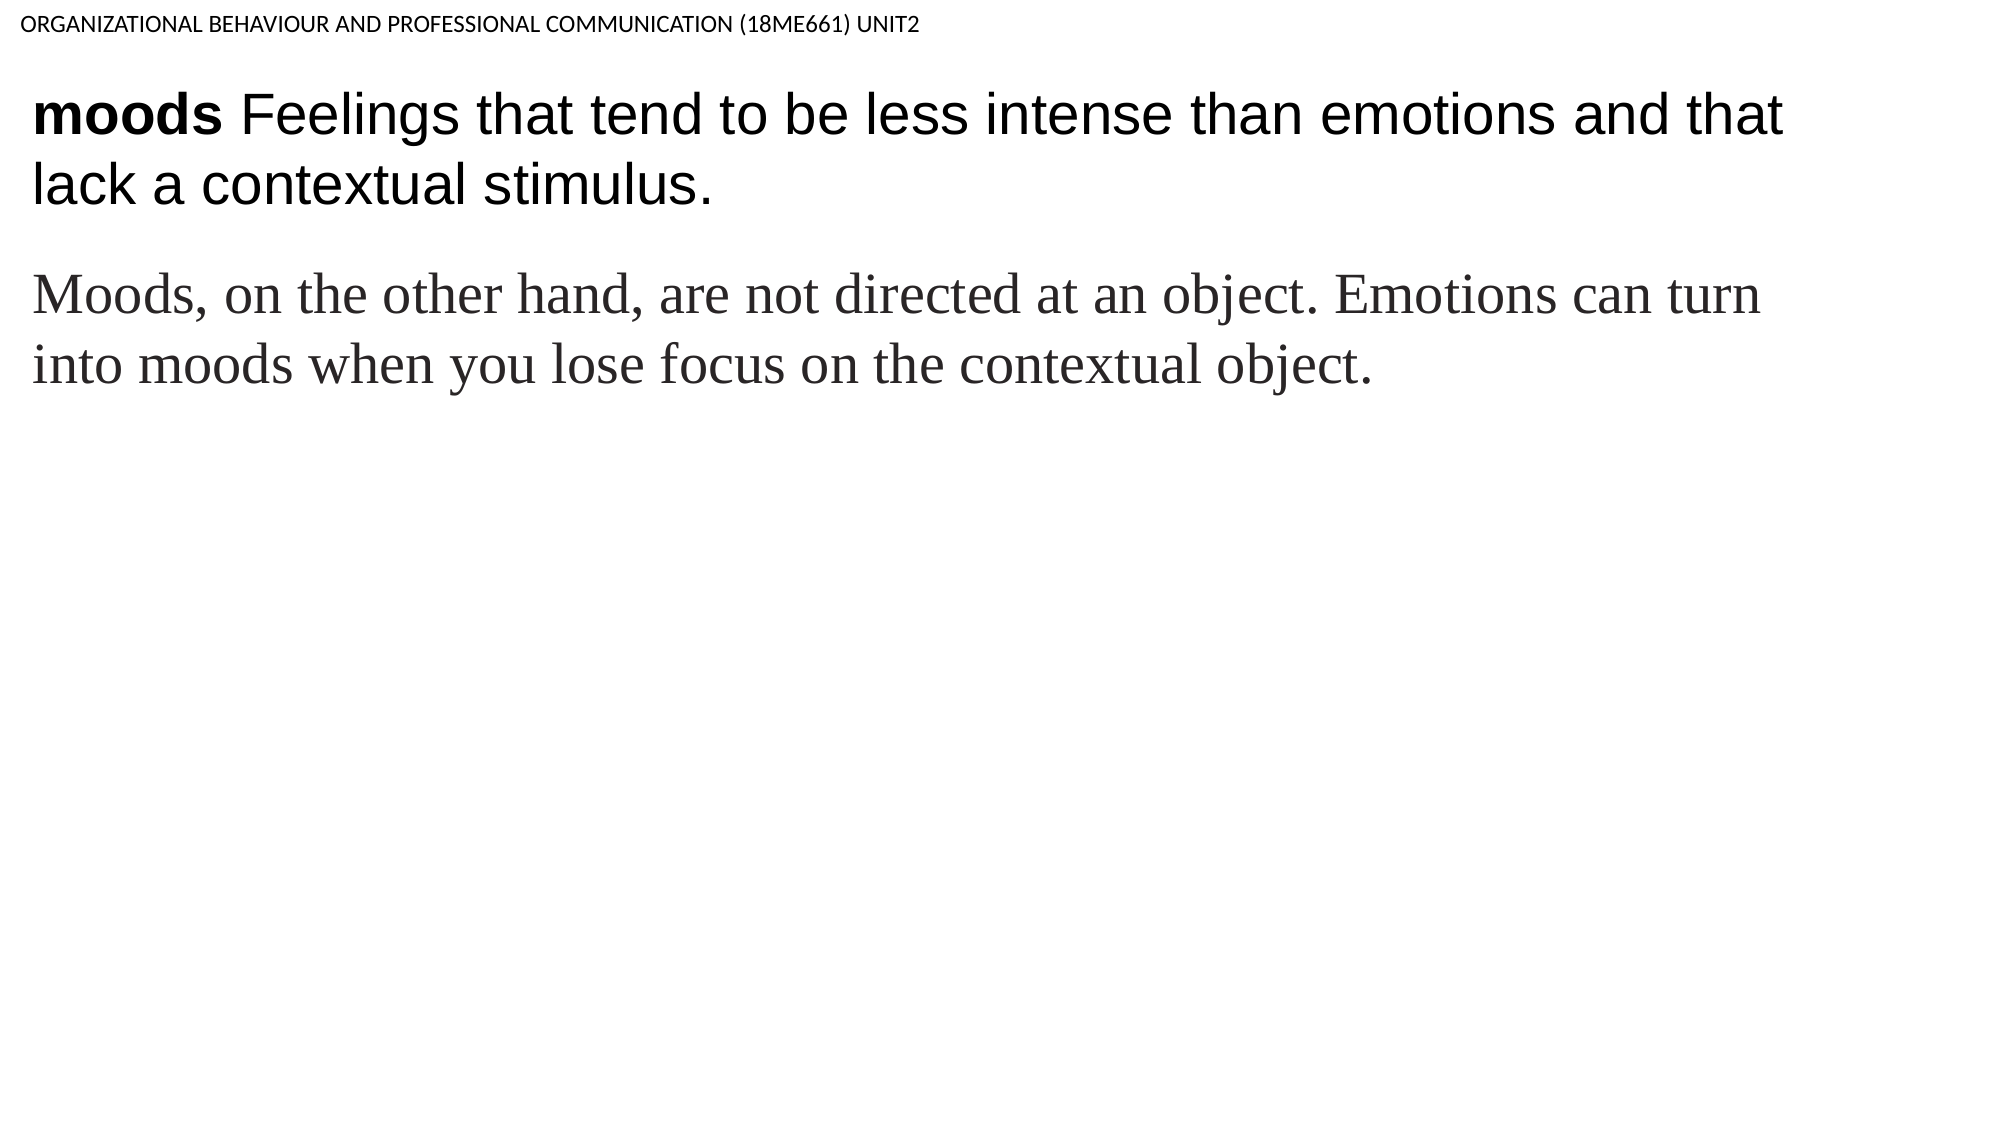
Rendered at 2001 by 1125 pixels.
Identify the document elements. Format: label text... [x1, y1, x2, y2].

text_box moods Feelings that tend to be less intense than emotions and that lack a contextual stimulus. [18, 68, 1853, 224]
text_box ORGANIZATIONAL BEHAVIOUR AND PROFESSIONAL COMMUNICATION (18ME661) UNIT2 [5, 0, 937, 45]
text_box Moods, on the other hand, are not directed at an object. Emotions can turn into moods when you lose focus on the contextual object. [18, 247, 1908, 403]
